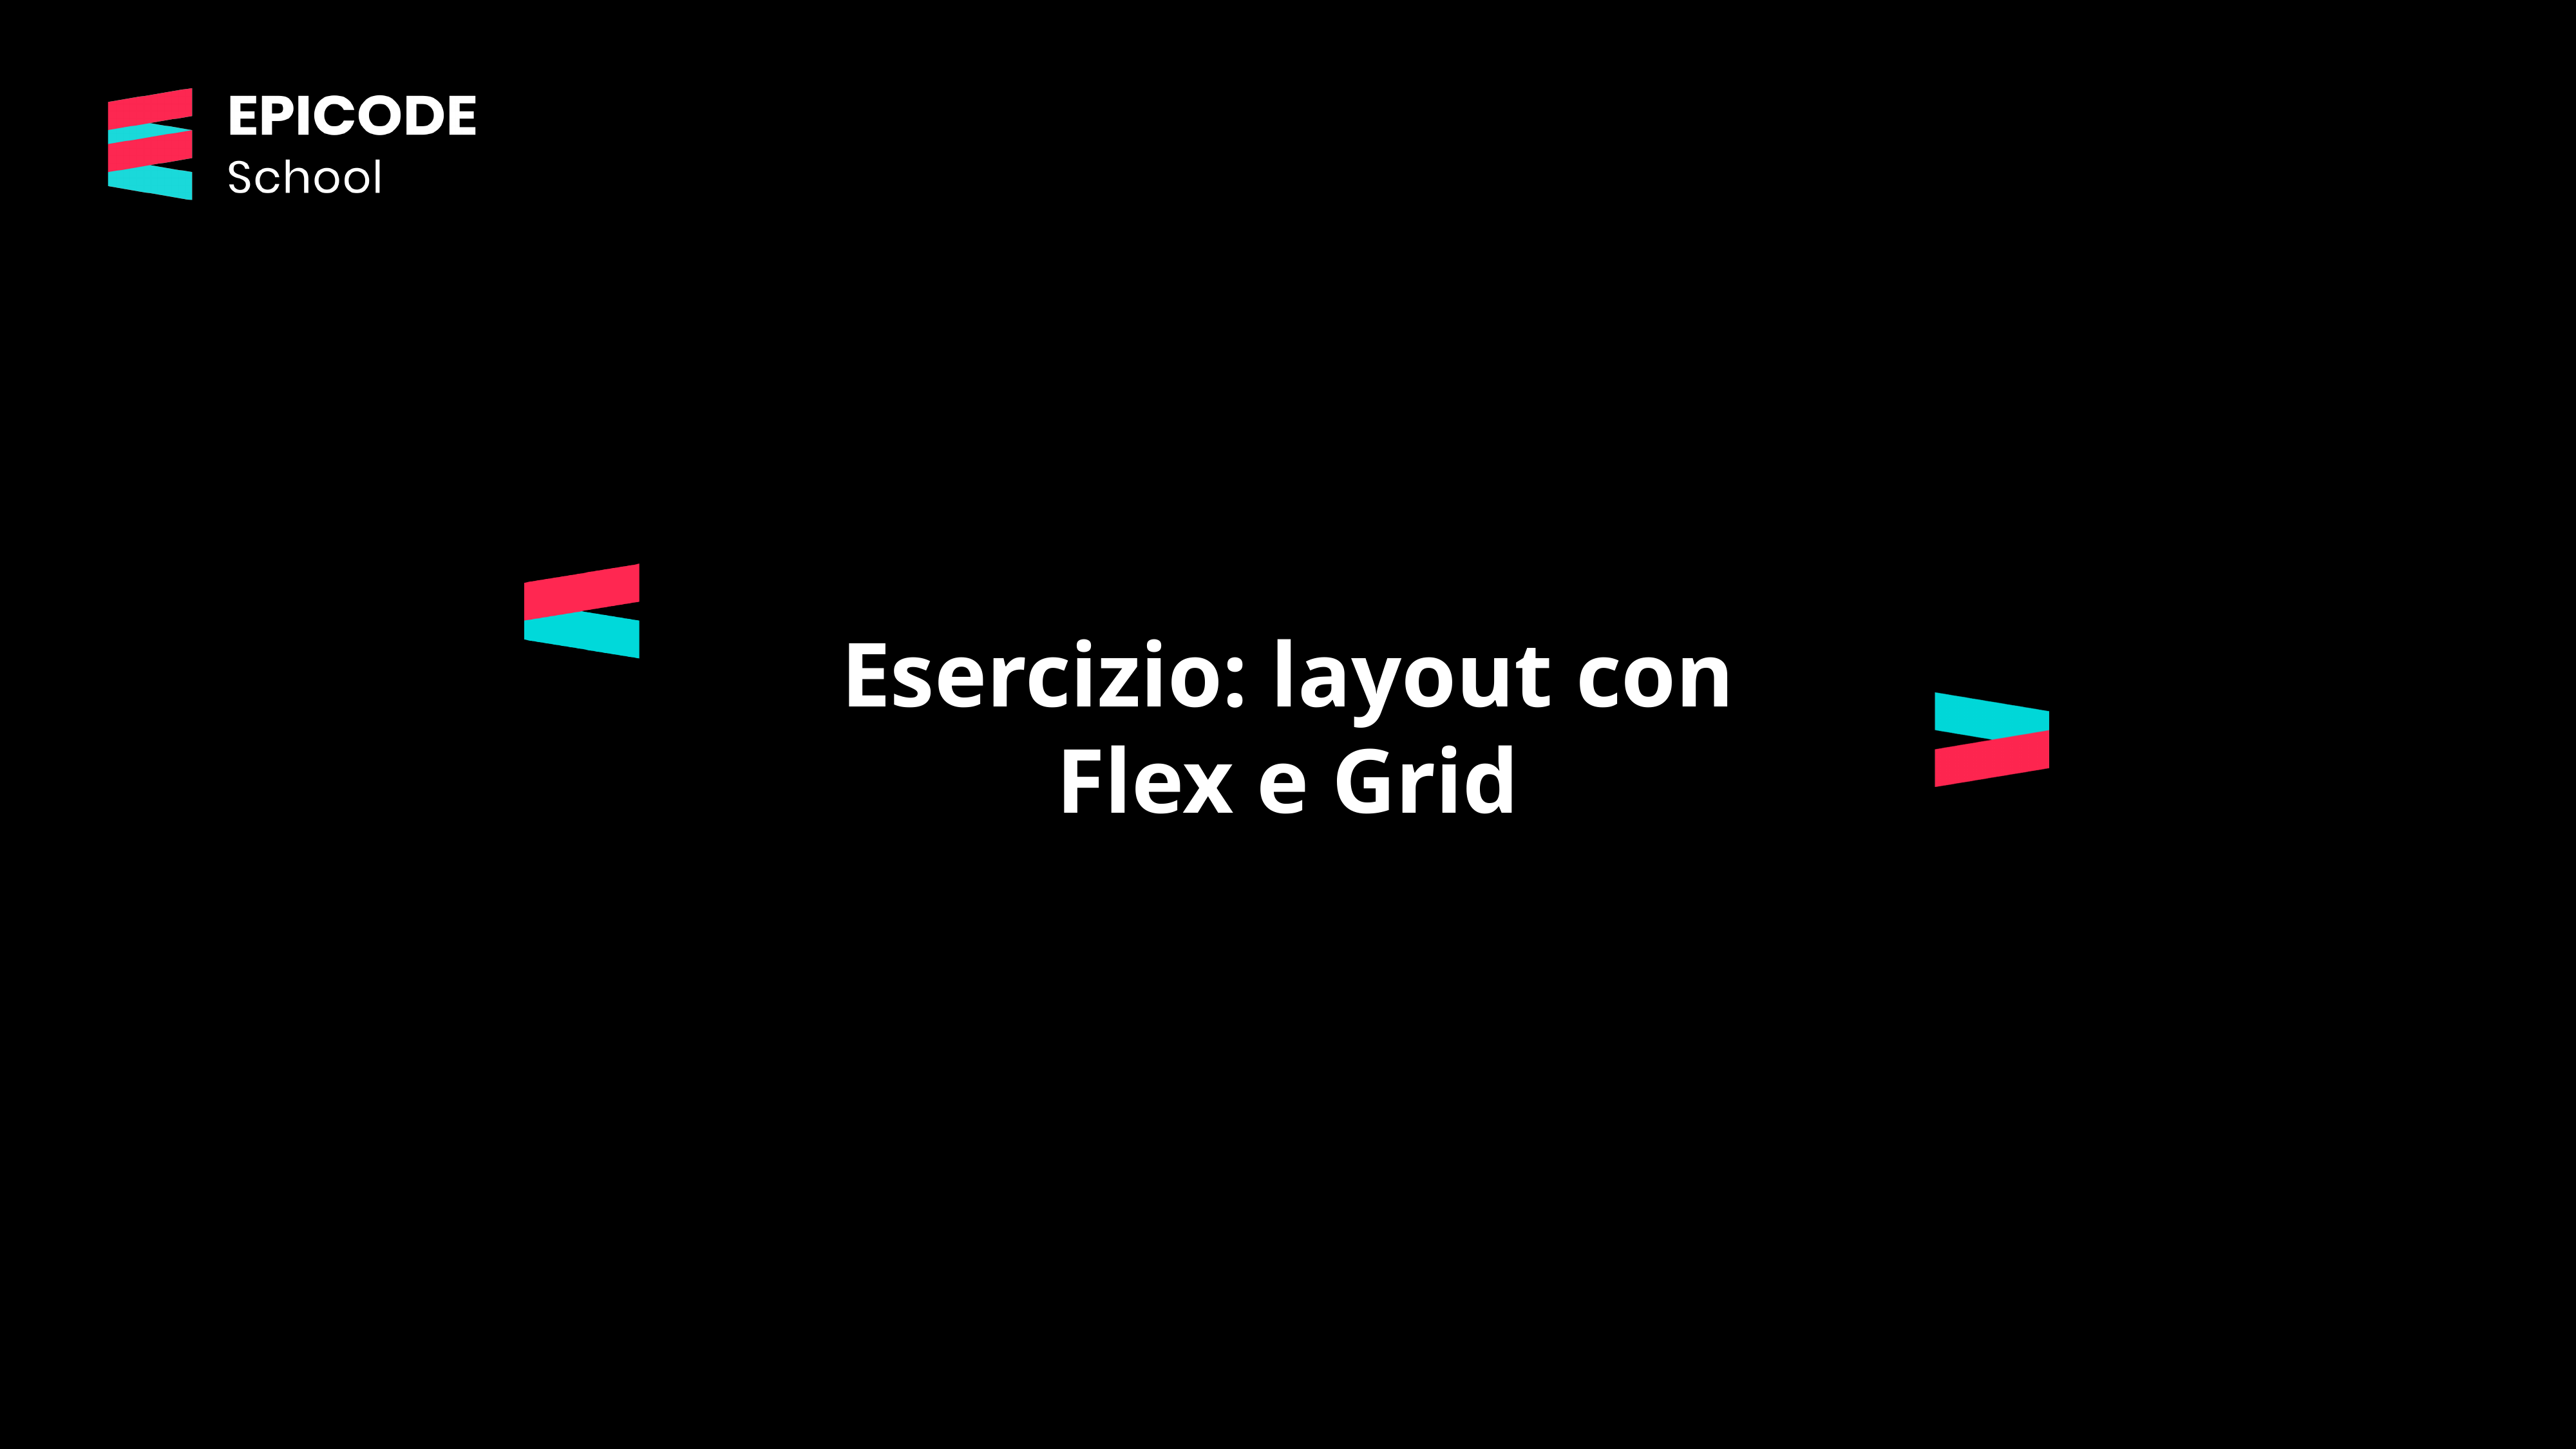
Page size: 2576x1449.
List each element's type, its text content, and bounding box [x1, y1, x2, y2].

text_box Esercizio: layout con Flex e Grid [346, 618, 2229, 831]
picture [102, 82, 483, 207]
picture [524, 563, 639, 659]
picture [1935, 691, 2050, 787]
